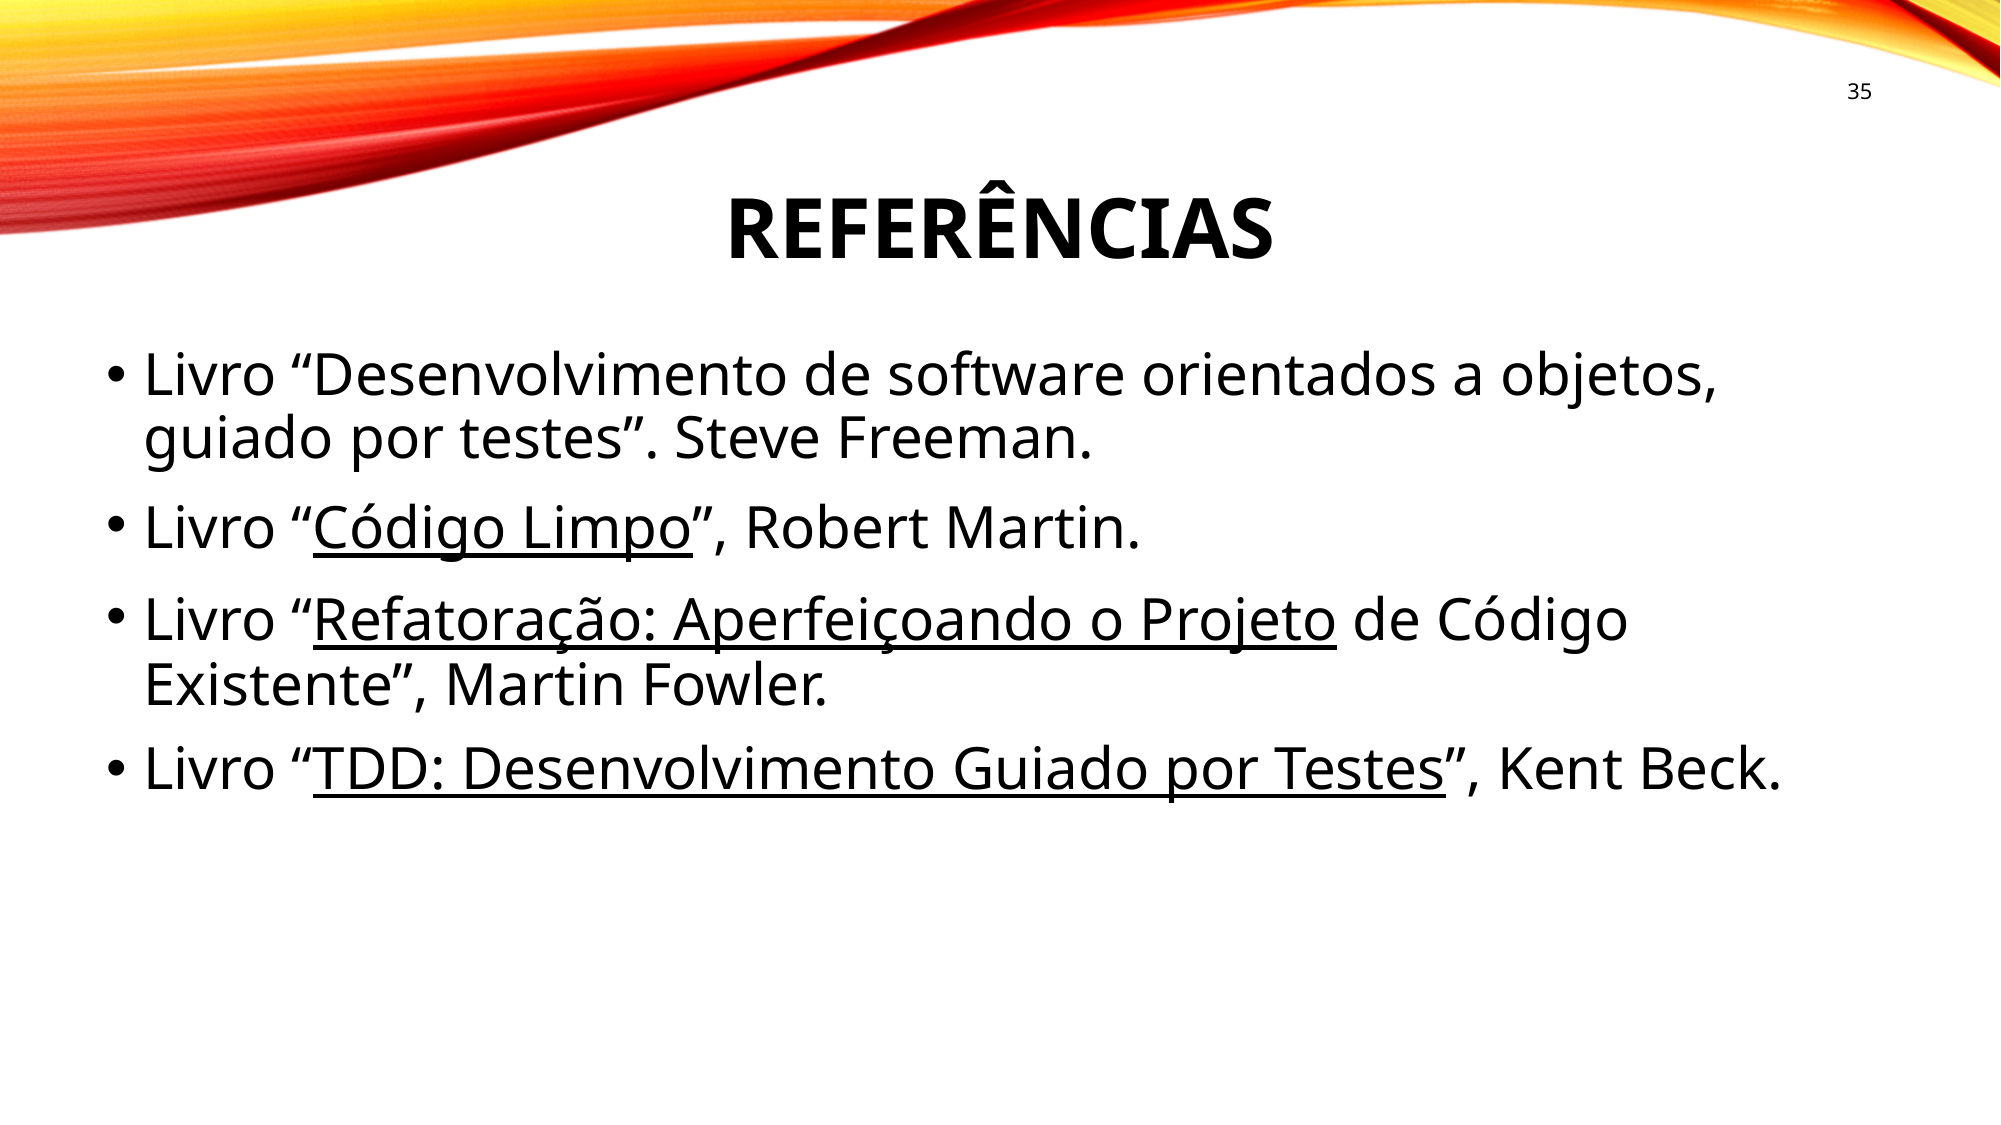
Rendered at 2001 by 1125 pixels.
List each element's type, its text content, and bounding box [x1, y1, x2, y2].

list Livro “Desenvolvimento de software orientados a objetos, guiado por testes”. Steve Freeman. Livro “Código Limpo”, Robert Martin. Livro “Refatoração: Aperfeiçoando o Projeto de Código Existente”, Martin Fowler. Livro “TDD: Desenvolvimento Guiado por Testes”, Kent Beck. [91, 337, 1888, 1090]
picture [0, 0, 2000, 237]
slide_number 35 [1437, 62, 1888, 123]
title Referências [112, 125, 1888, 337]
